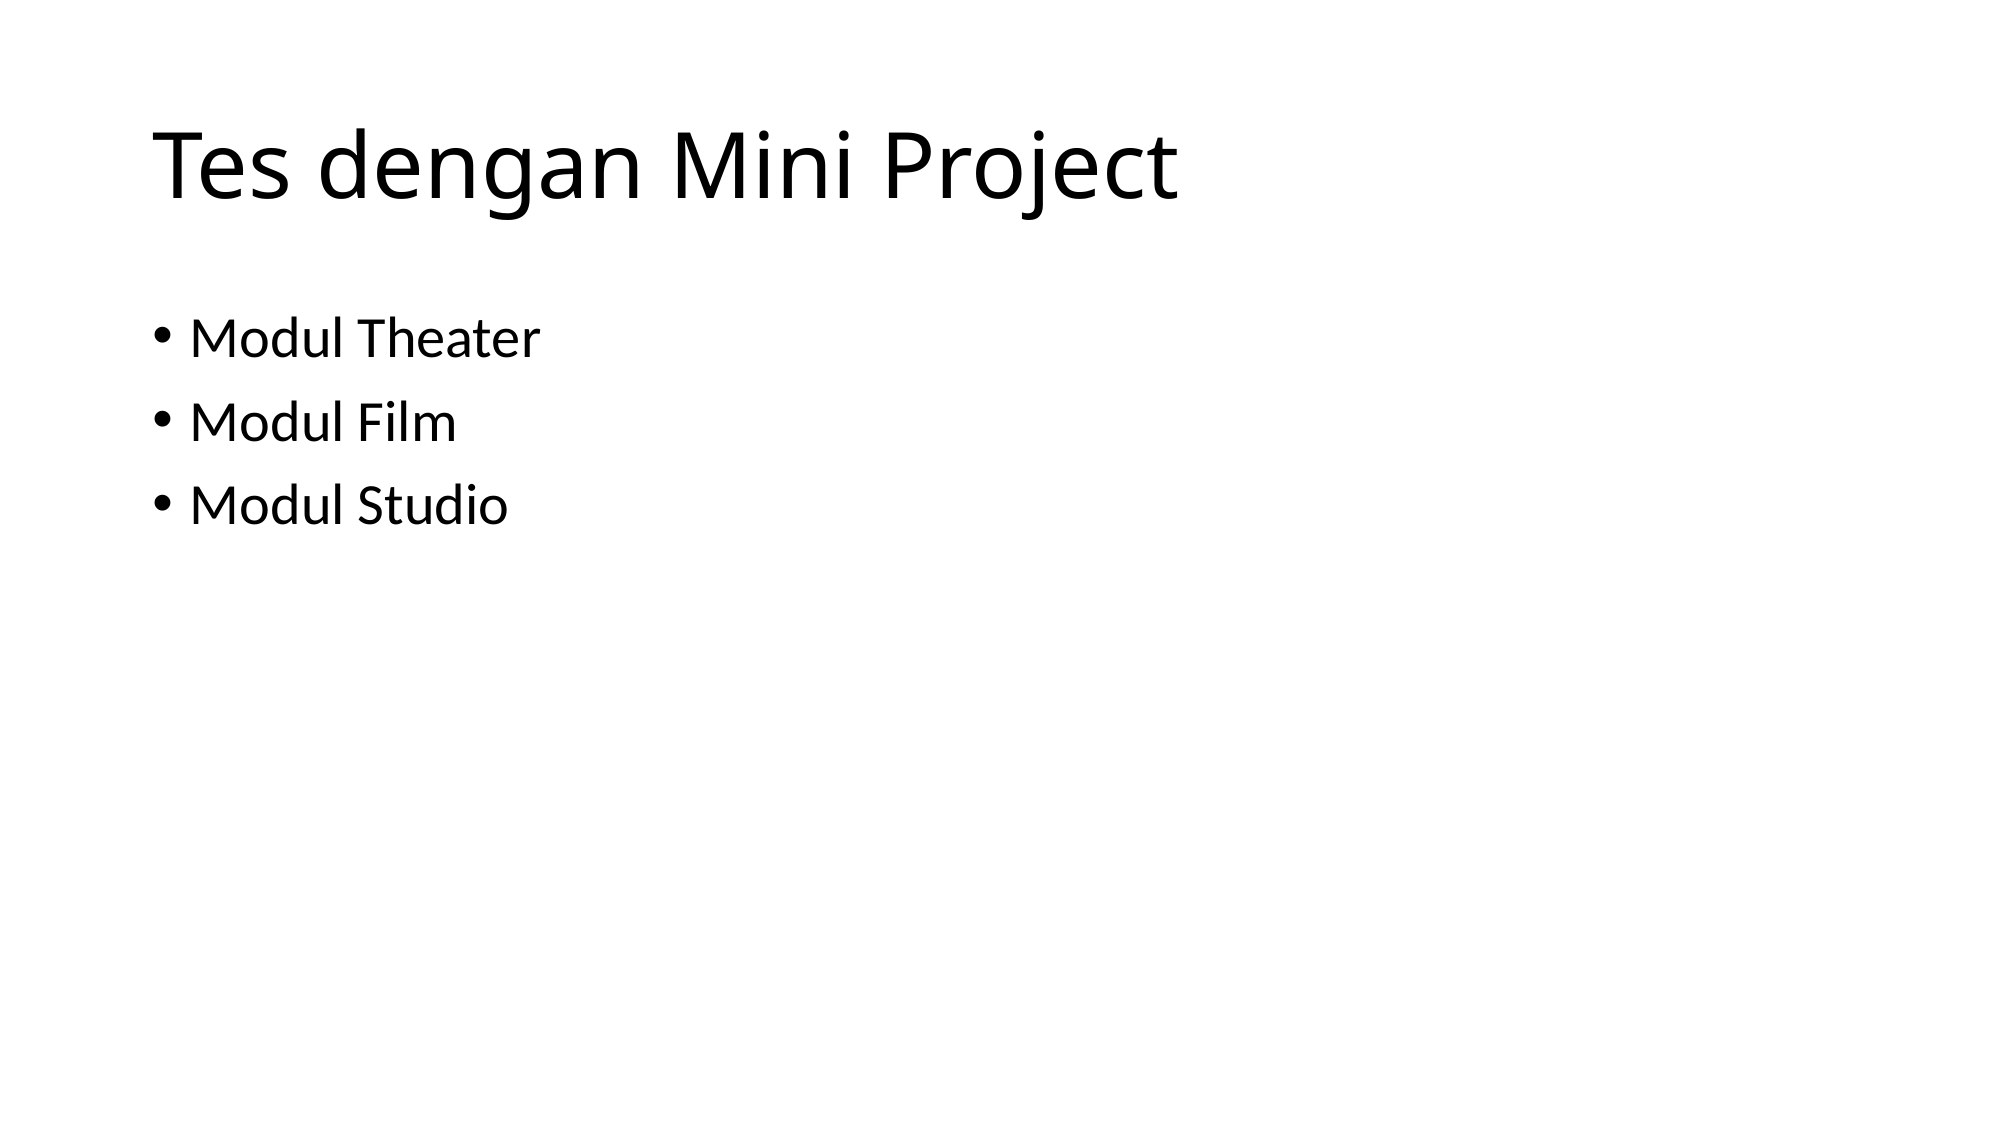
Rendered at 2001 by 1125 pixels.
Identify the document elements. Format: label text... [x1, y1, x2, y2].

list Modul Theater Modul Film Modul Studio [137, 299, 1863, 1014]
title Tes dengan Mini Project [137, 59, 1863, 278]
